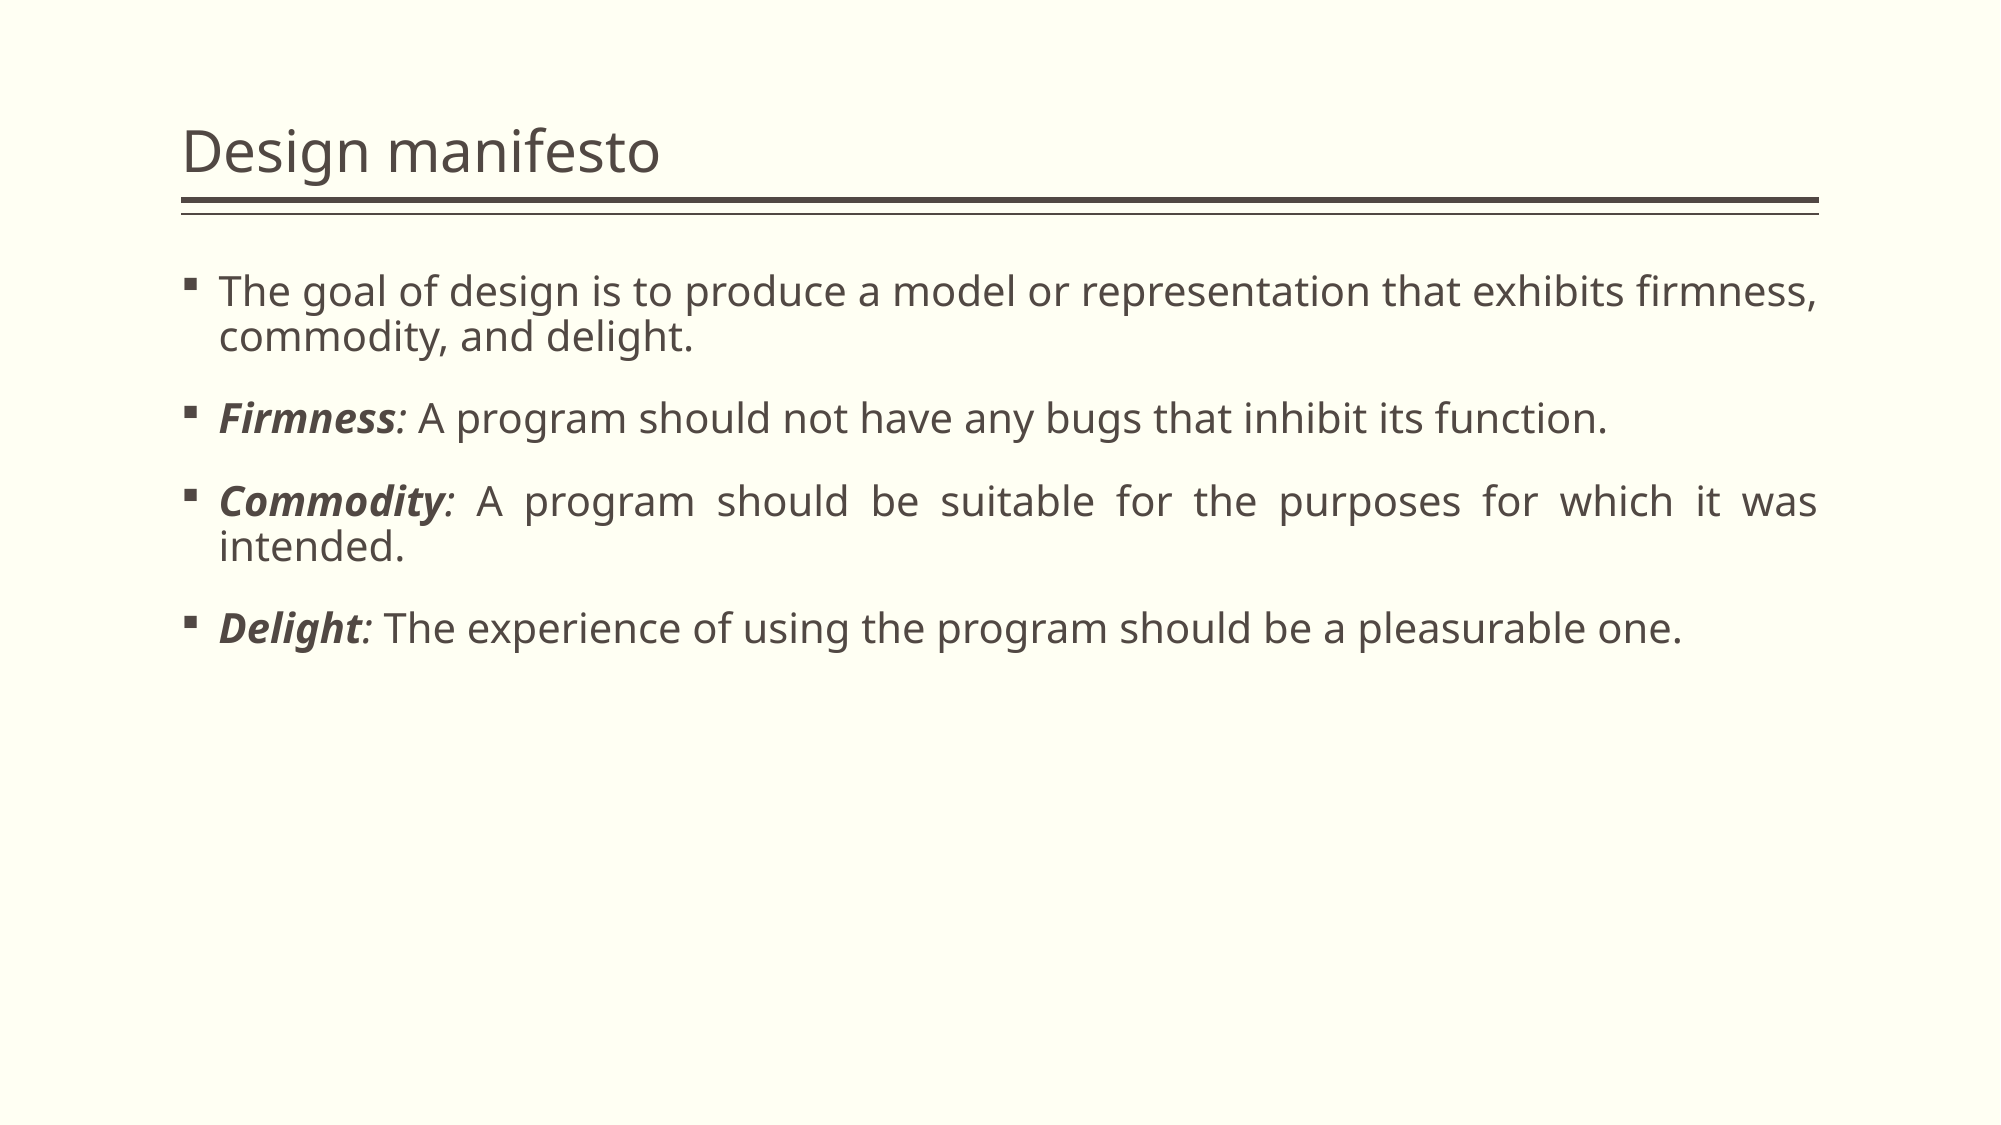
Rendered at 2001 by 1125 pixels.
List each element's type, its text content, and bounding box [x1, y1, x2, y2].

list The goal of design is to produce a model or representation that exhibits firmness, commodity, and delight. Firmness: A program should not have any bugs that inhibit its function. Commodity: A program should be suitable for the purposes for which it was intended. Delight: The experience of using the program should be a pleasurable one. [181, 262, 1819, 1013]
title Design manifesto [181, 12, 1819, 193]
